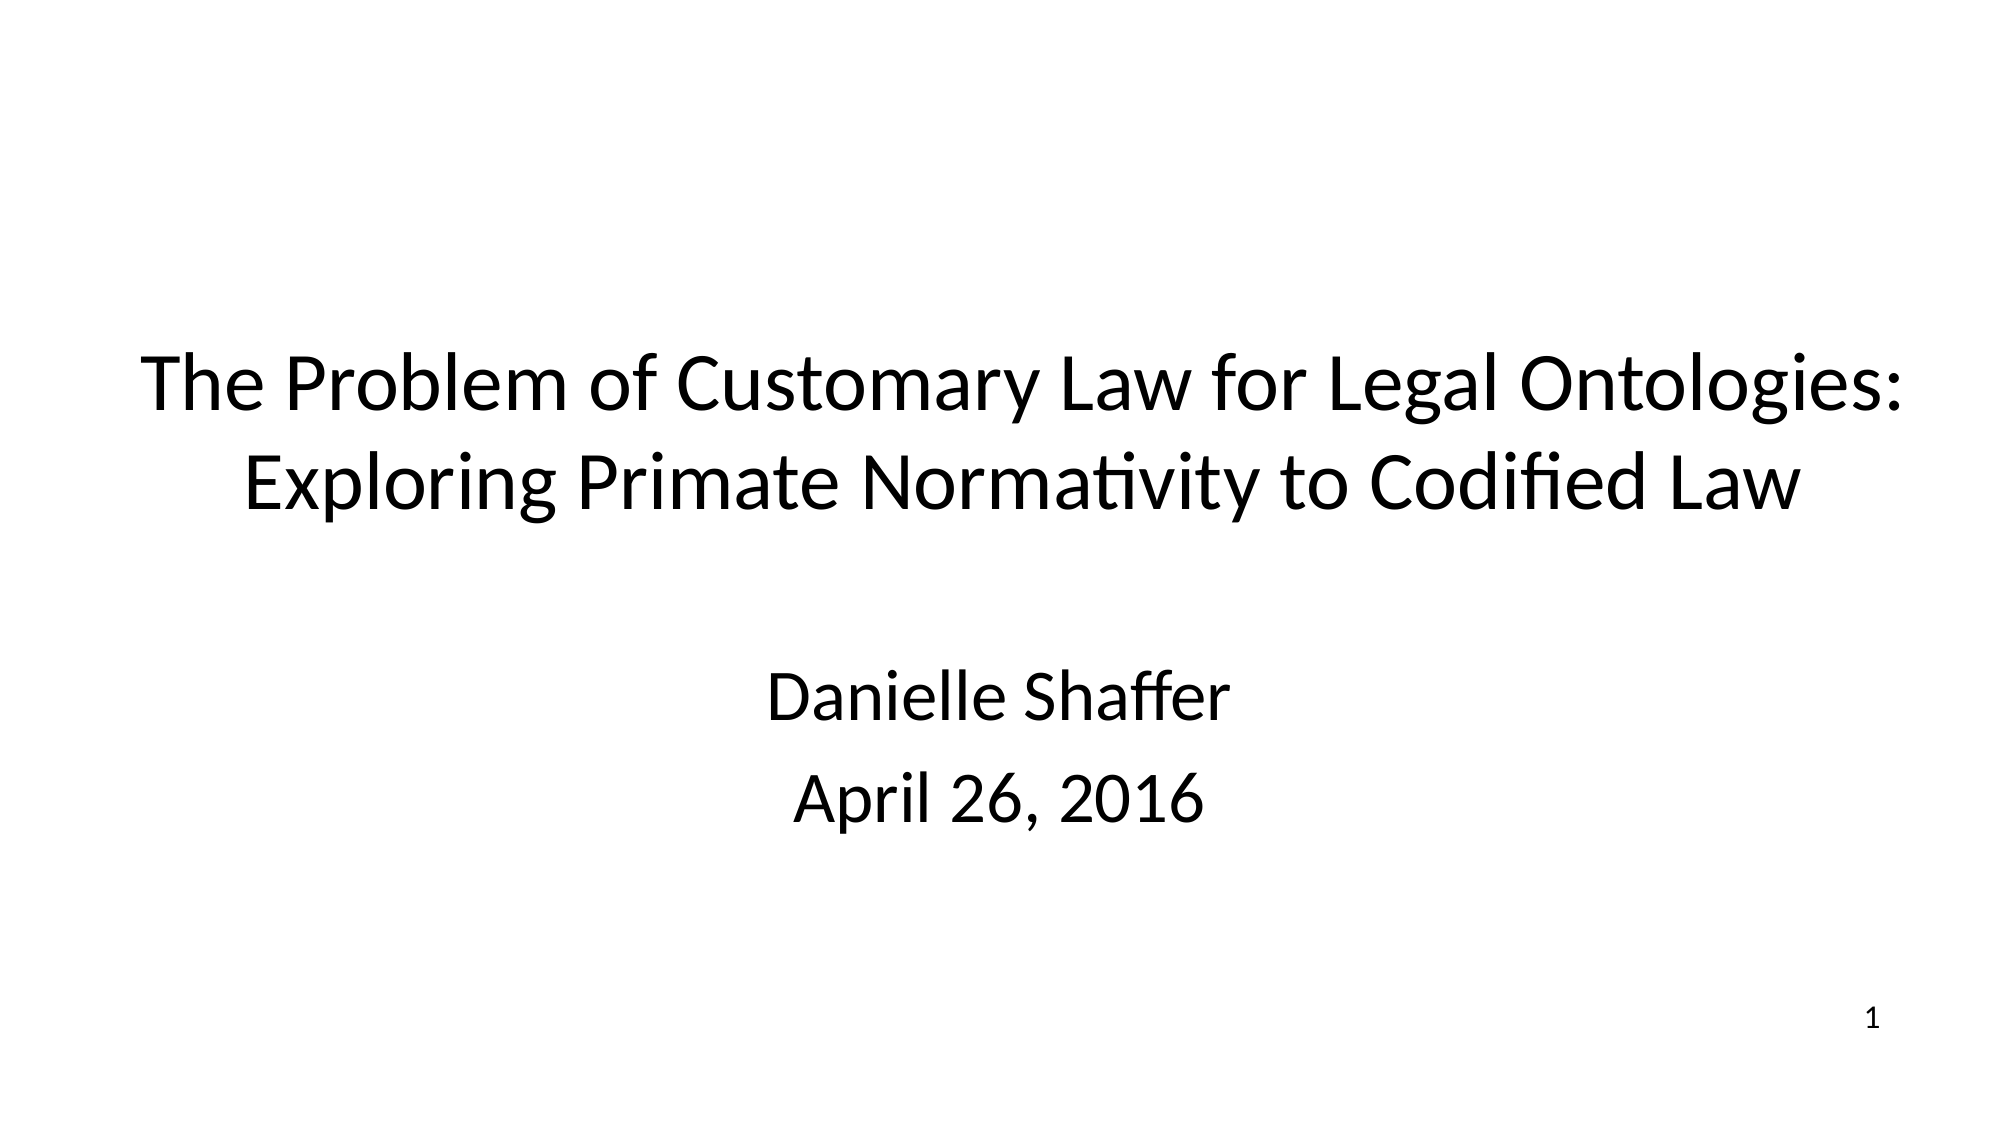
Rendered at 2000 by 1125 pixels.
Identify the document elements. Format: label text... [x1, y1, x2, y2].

title The Problem of Customary Law for Legal Ontologies: Exploring Primate Normativity to Codified Law [88, 149, 1959, 591]
subtitle Danielle Shaffer April 26, 2016 [299, 637, 1700, 925]
slide_number 1 [1433, 984, 1901, 1045]
